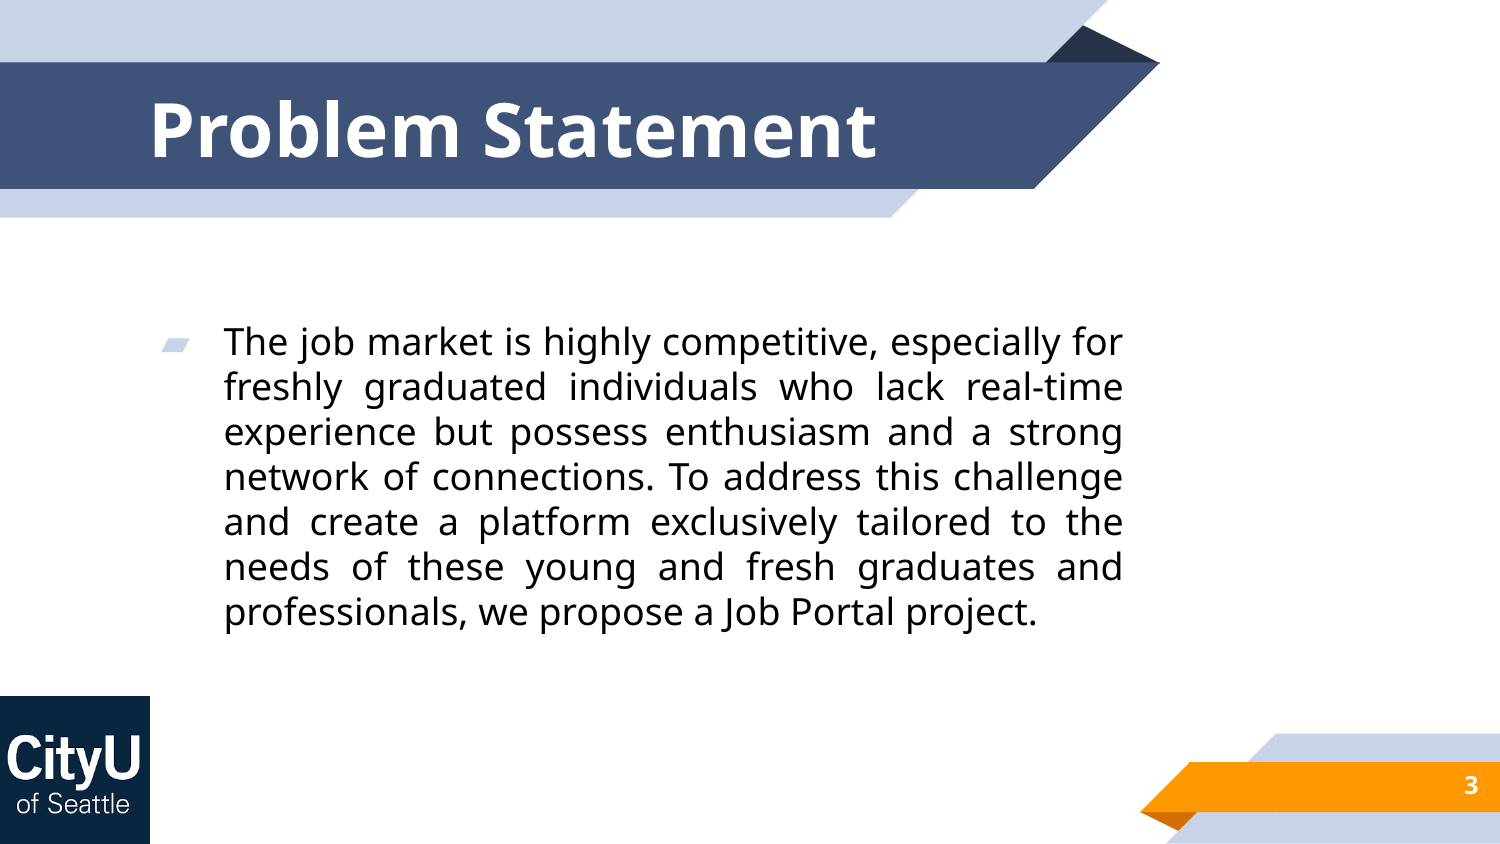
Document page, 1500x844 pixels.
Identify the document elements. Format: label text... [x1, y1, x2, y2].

title Problem Statement [133, 64, 1035, 190]
picture [0, 696, 150, 844]
list The job market is highly competitive, especially for freshly graduated individuals who lack real-time experience but possess enthusiasm and a strong network of connections. To address this challenge and create a platform exclusively tailored to the needs of these young and fresh graduates and professionals, we propose a Job Portal project. [133, 217, 1140, 734]
slide_number 3 [1249, 760, 1494, 813]
